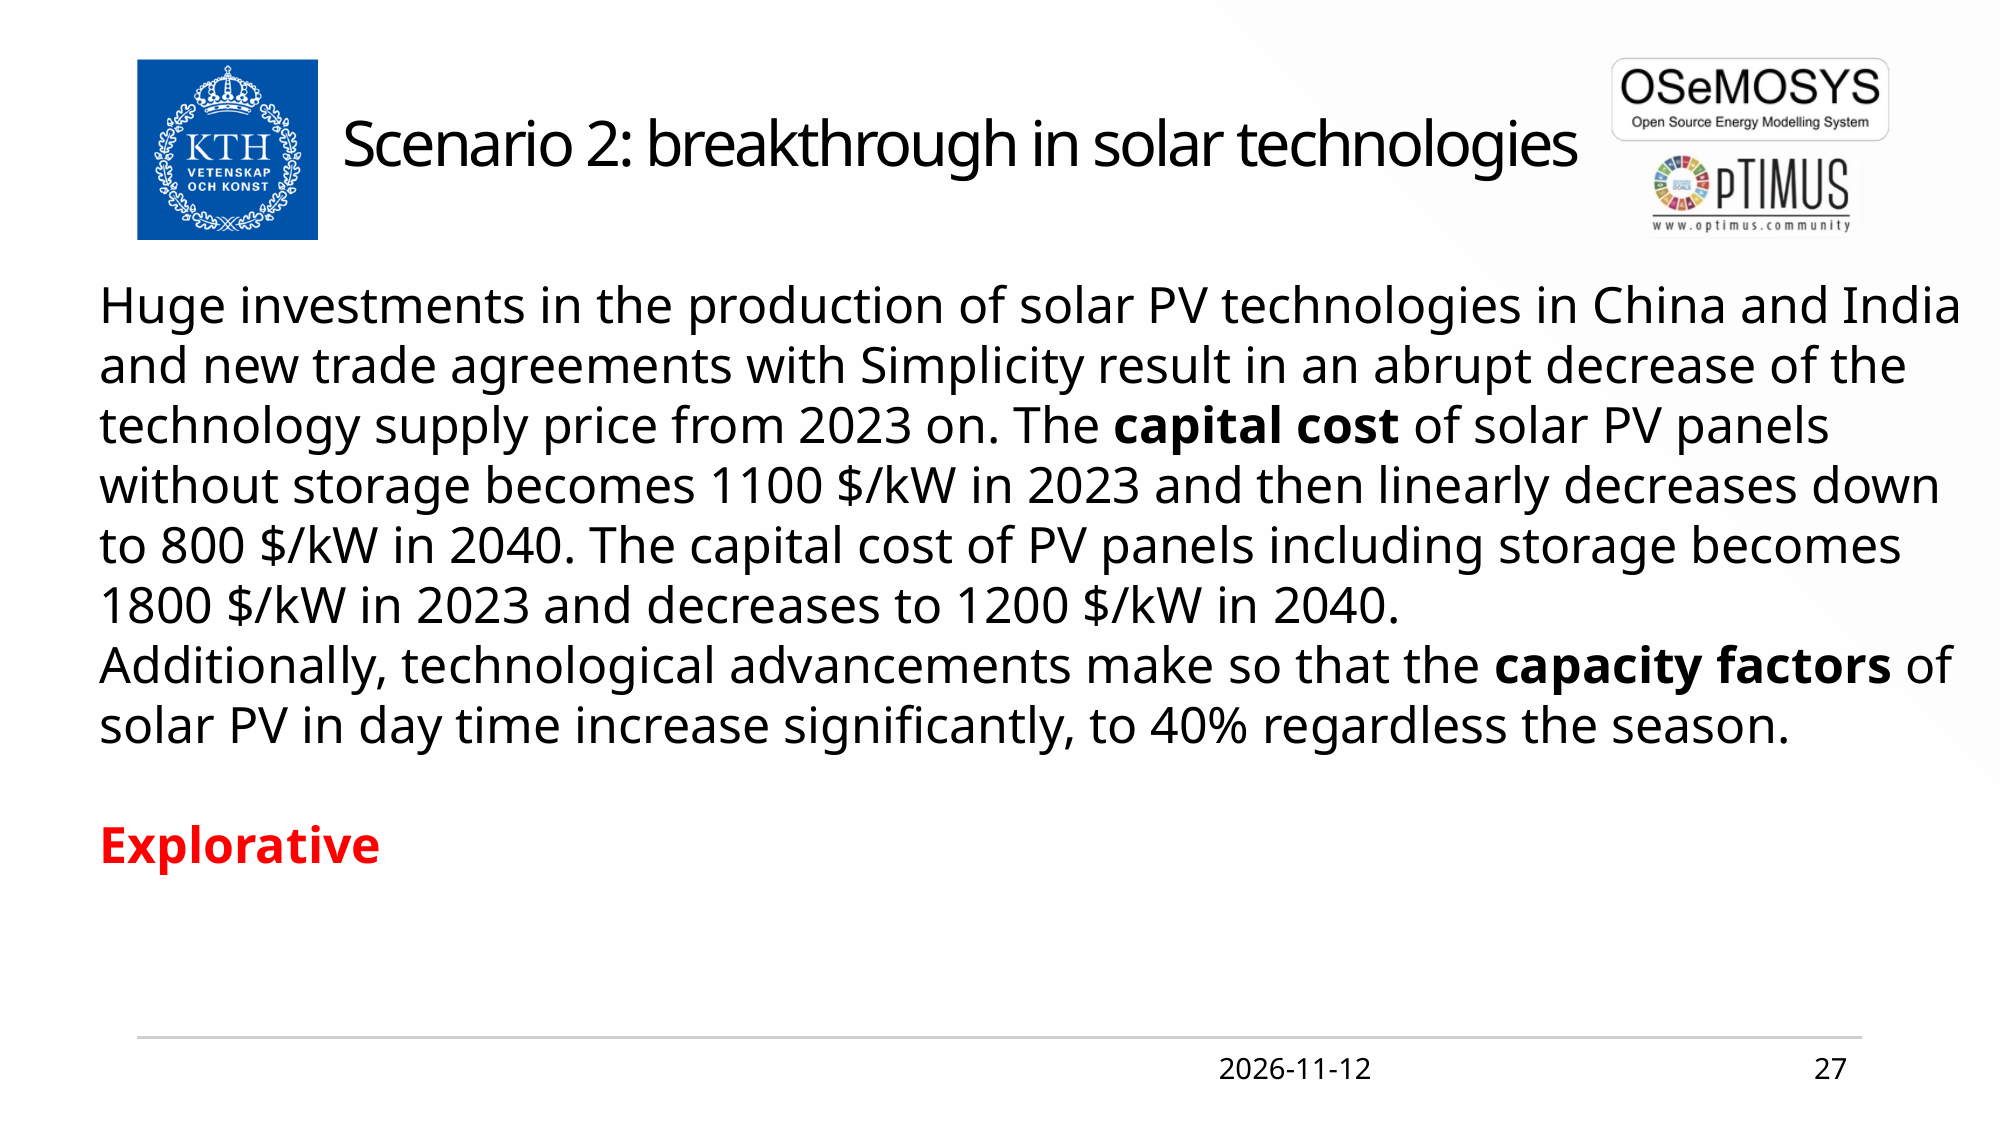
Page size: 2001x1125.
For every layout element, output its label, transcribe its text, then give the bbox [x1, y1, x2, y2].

slide_number 27 [1654, 1042, 1863, 1103]
picture [1588, 43, 1913, 235]
footer [217, 1033, 1110, 1094]
text_box Huge investments in the production of solar PV technologies in China and India and new trade agreements with Simplicity result in an abrupt decrease of the technology supply price from 2023 on. The capital cost of solar PV panels without storage becomes 1100 $/kW in 2023 and then linearly decreases down to 800 $/kW in 2040. The capital cost of PV panels including storage becomes 1800 $/kW in 2023 and decreases to 1200 $/kW in 2040. Additionally, technological advancements make so that the capacity factors of solar PV in day time increase significantly, to 40% regardless the season. Explorative [84, 266, 1981, 882]
text_box Scenario 2: breakthrough in solar technologies [327, 80, 1654, 212]
picture [137, 59, 318, 240]
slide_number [1203, 1042, 1654, 1103]
